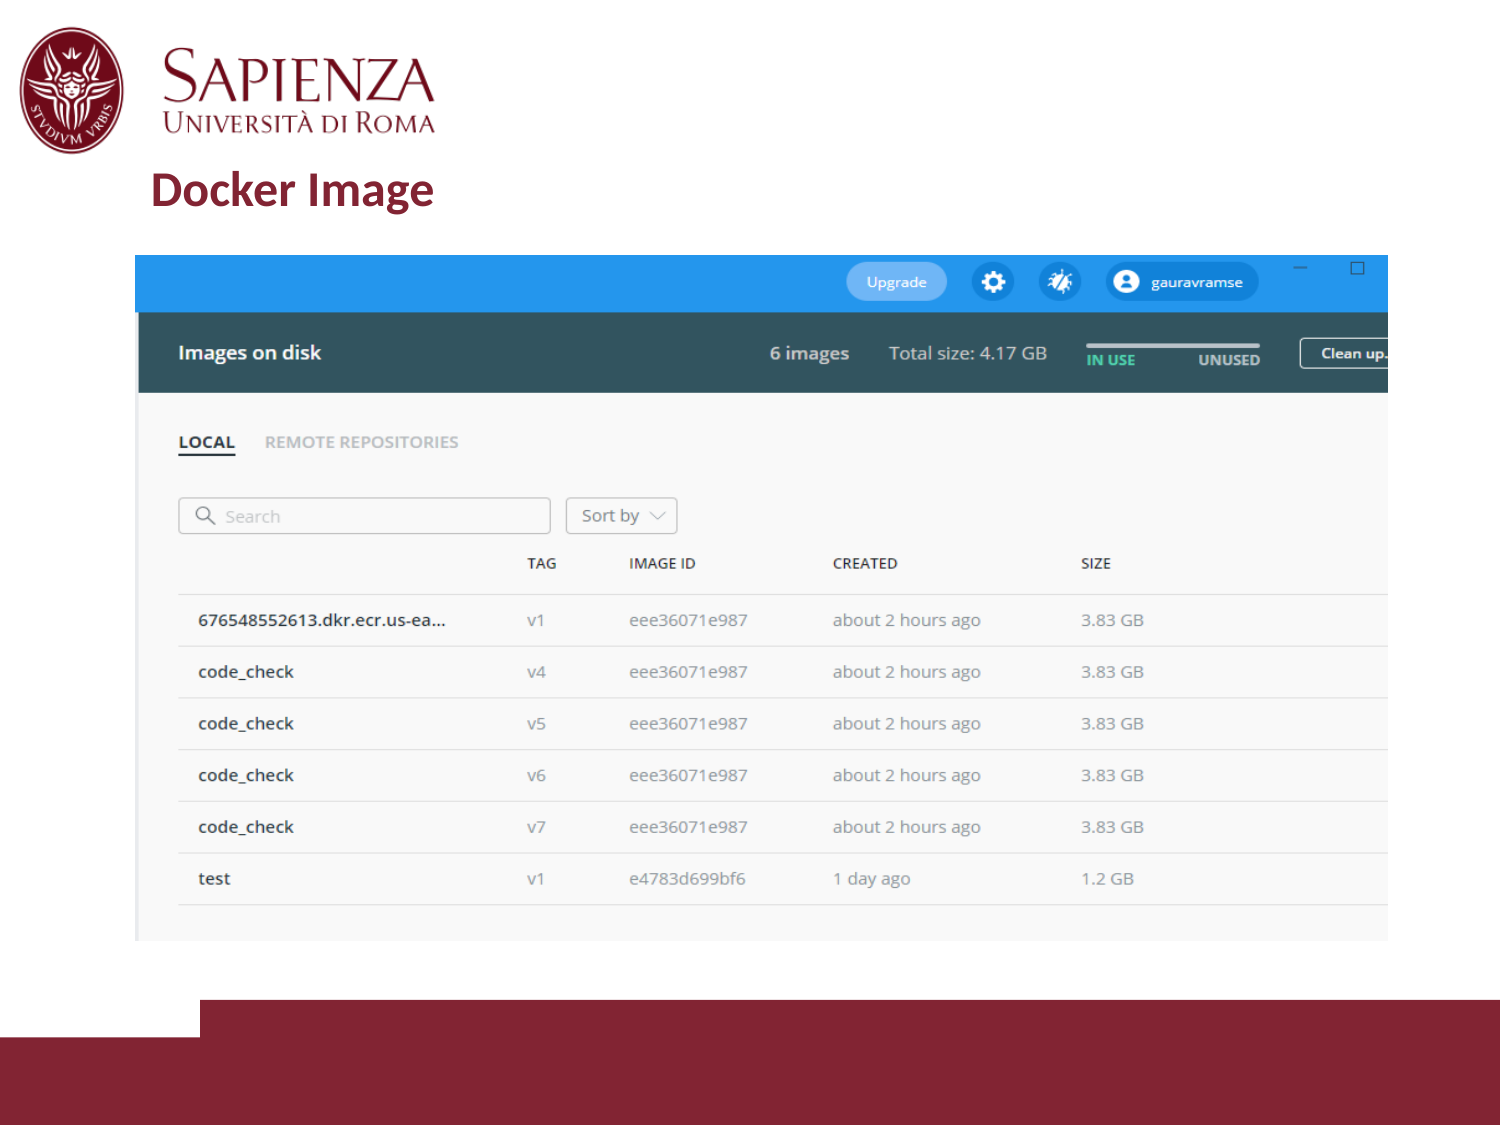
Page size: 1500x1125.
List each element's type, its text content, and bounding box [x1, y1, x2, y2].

picture [135, 255, 1389, 941]
title Docker Image [135, 149, 1353, 232]
